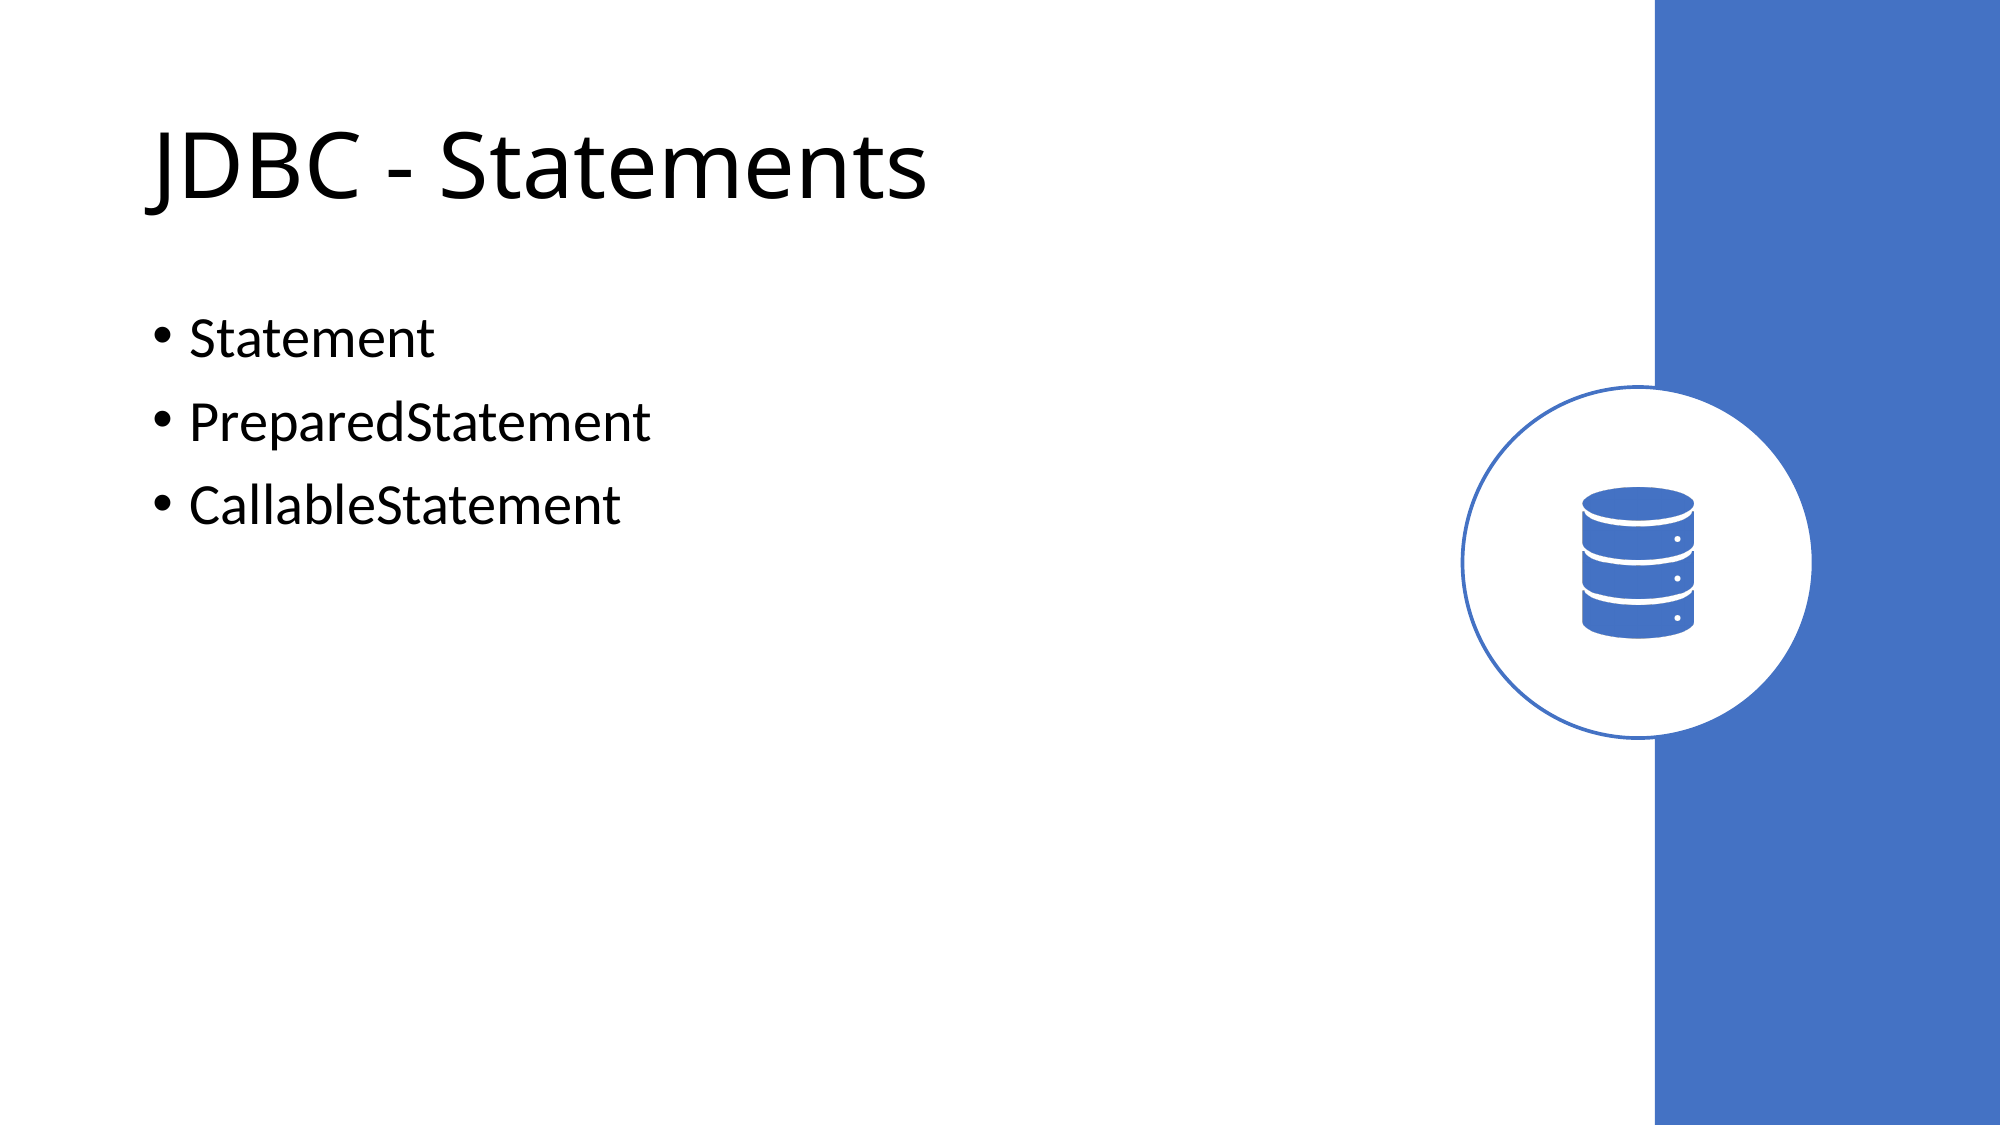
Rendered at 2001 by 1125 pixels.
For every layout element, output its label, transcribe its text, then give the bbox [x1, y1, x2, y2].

list Statement PreparedStatement CallableStatement [137, 299, 1413, 1014]
title JDBC - Statements [137, 59, 1863, 278]
picture [1544, 468, 1732, 657]
